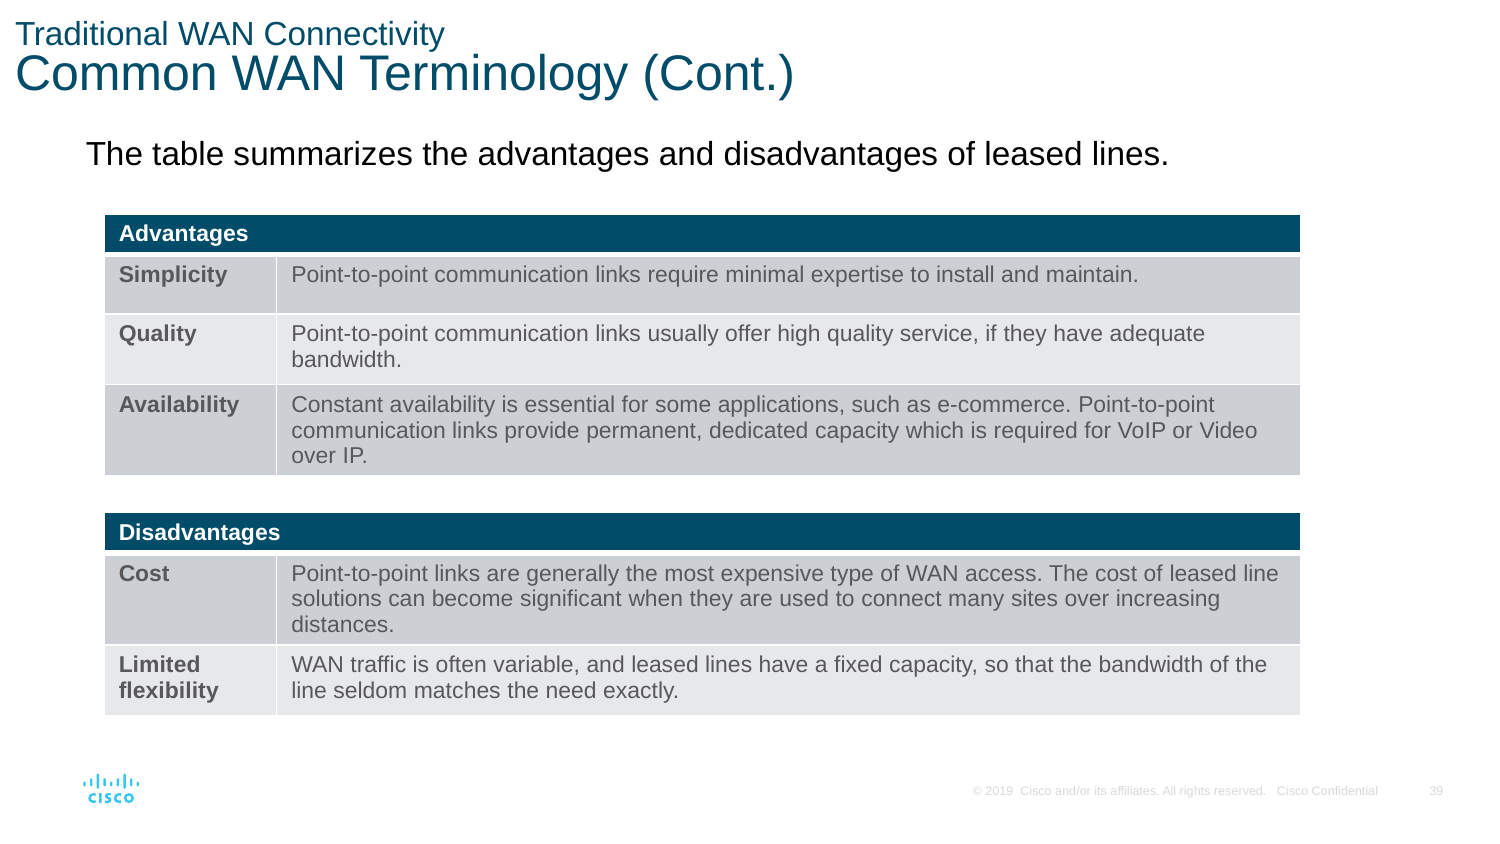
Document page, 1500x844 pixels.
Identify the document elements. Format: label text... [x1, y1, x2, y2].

table_header Advantages [105, 215, 1300, 252]
table_cell Point-to-point links are generally the most expensive type of WAN access. The cost of leased line solutions can become significant when they are used to connect many sites over increasing distances. [277, 556, 1300, 644]
table_cell Constant availability is essential for some applications, such as e-commerce. Point-to-point communication links provide permanent, dedicated capacity which is required for VoIP or Video over IP. [277, 385, 1300, 475]
table_cell Quality [105, 315, 276, 384]
table_cell Point-to-point communication links usually offer high quality service, if they have adequate bandwidth. [277, 315, 1300, 384]
table_header Disadvantages [105, 513, 1300, 550]
list The table summarizes the advantages and disadvantages of leased lines. [70, 124, 1385, 210]
title Traditional WAN Connectivity Common WAN Terminology (Cont.) [0, 0, 1369, 121]
table_cell Point-to-point communication links require minimal expertise to install and maintain. [277, 257, 1300, 313]
table_cell Simplicity [105, 257, 276, 313]
table_cell WAN traffic is often variable, and leased lines have a fixed capacity, so that the bandwidth of the line seldom matches the need exactly. [277, 646, 1300, 715]
table_cell Availability [105, 385, 276, 475]
table_cell Limited flexibility [105, 646, 276, 715]
table_cell Cost [105, 556, 276, 644]
